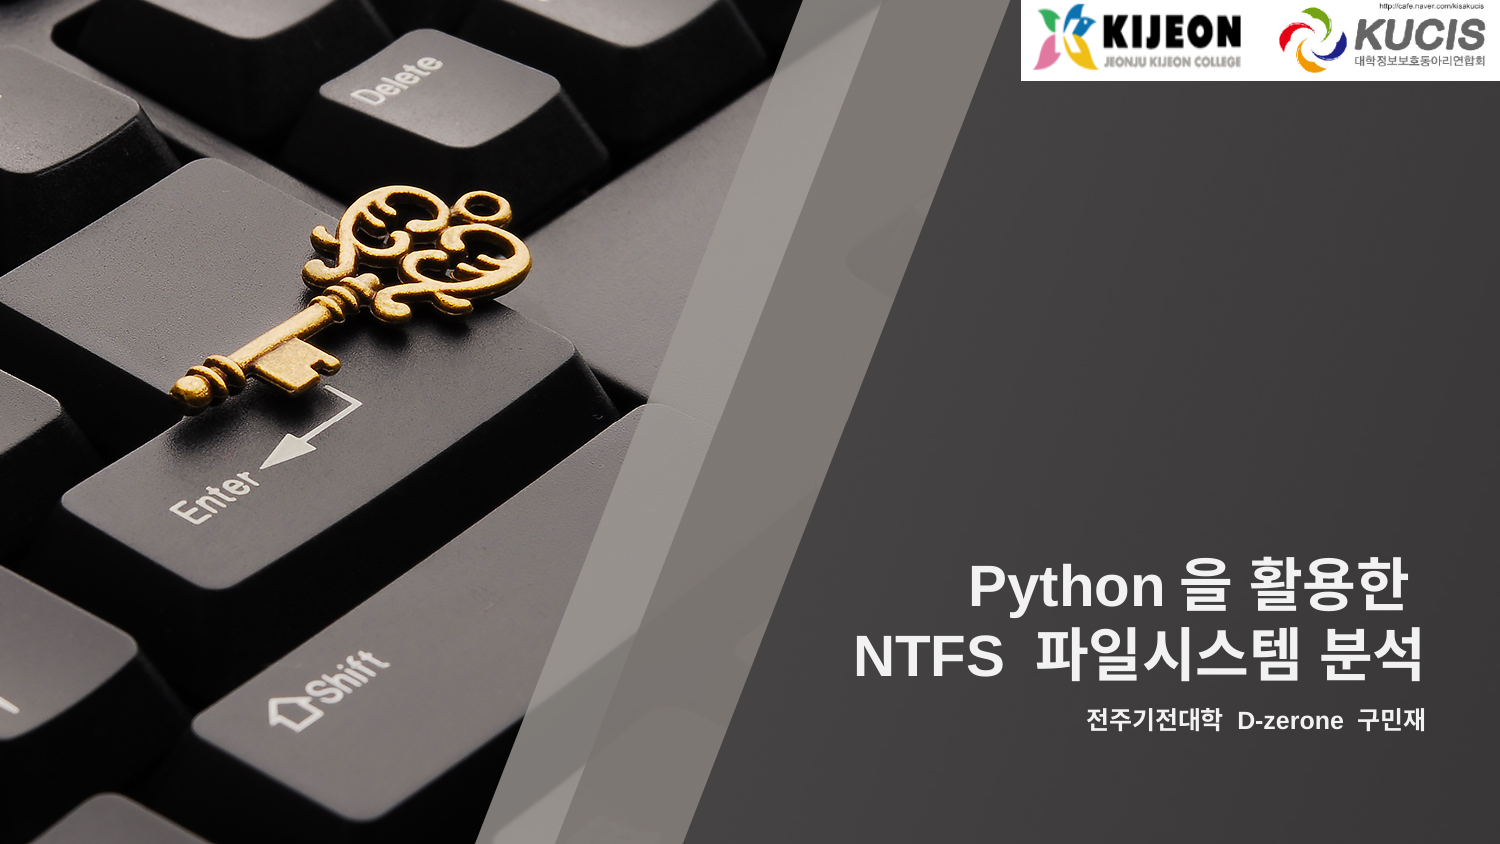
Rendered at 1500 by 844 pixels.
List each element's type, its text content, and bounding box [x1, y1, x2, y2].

picture [0, 0, 1500, 844]
text_box Python을 활용한 NTFS 파일시스템 분석 [643, 540, 1441, 695]
text_box 전주기전대학 D-zerone 구민재 [643, 696, 1441, 742]
